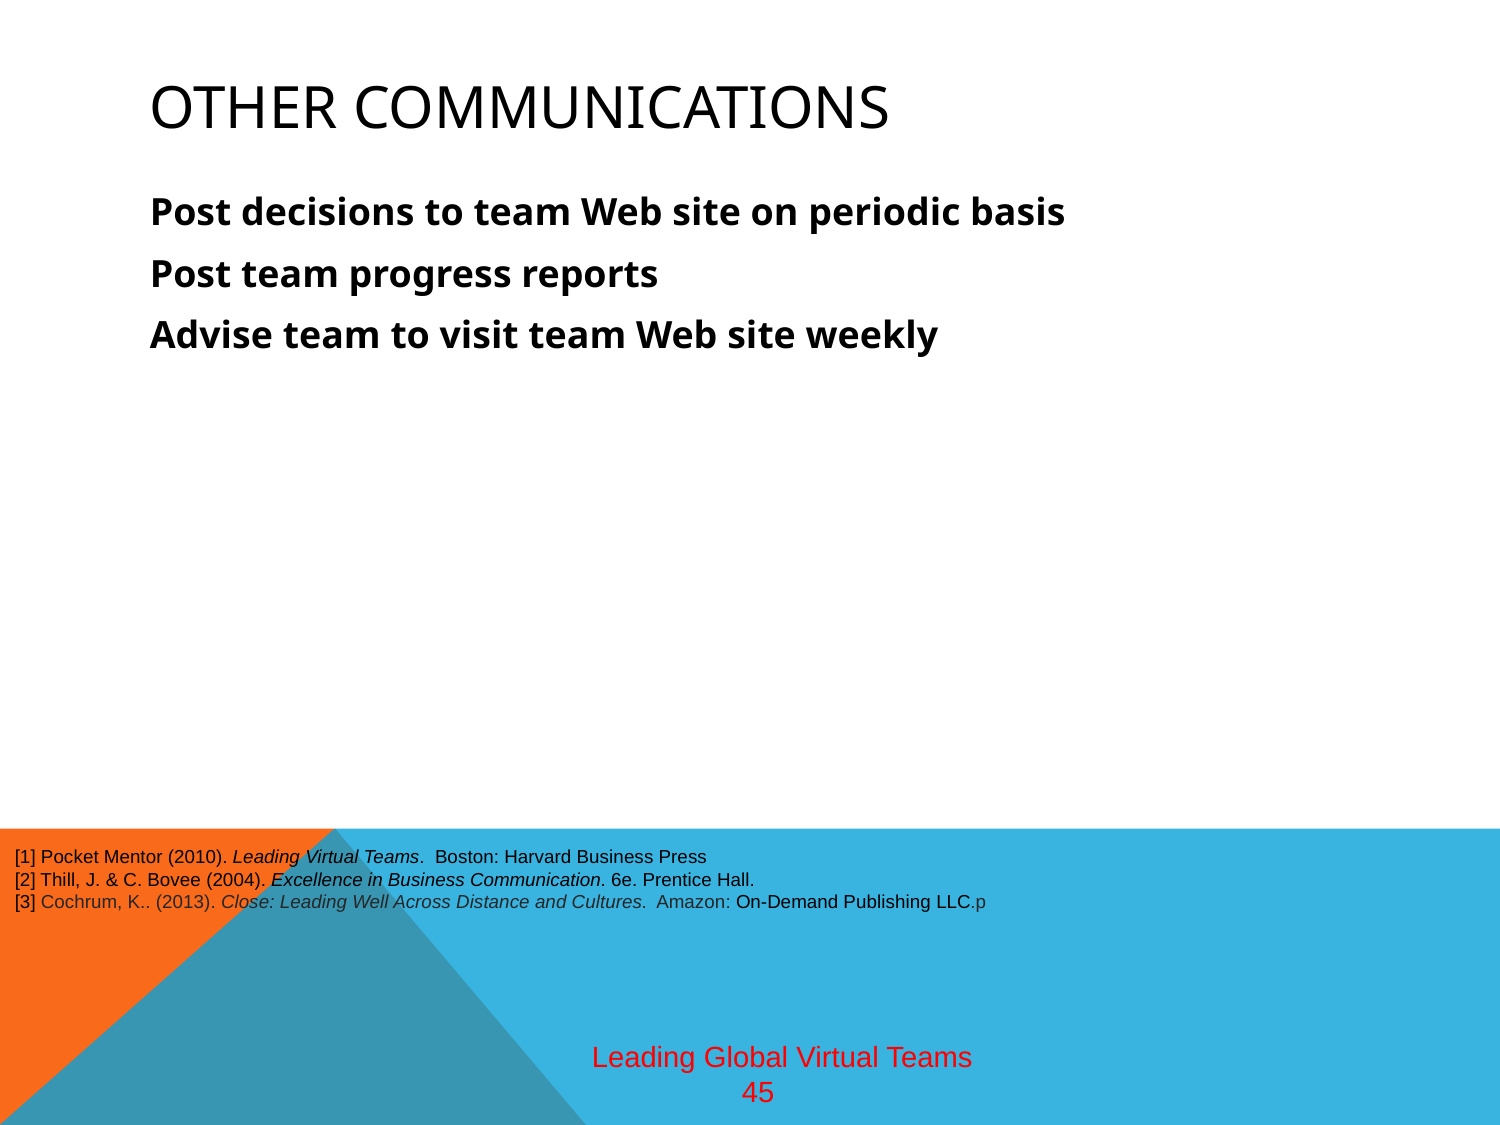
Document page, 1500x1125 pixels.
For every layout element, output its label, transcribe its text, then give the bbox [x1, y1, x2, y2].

text_box [1] Pocket Mentor (2010). Leading Virtual Teams. Boston: Harvard Business Press [2] Thill, J. & C. Bovee (2004). Excellence in Business Communication. 6e. Prentice Hall. [3] Cochrum, K.. (2013). Close: Leading Well Across Distance and Cultures. Amazon: On-Demand Publishing LLC.p [0, 837, 1425, 920]
title Other communications [134, 59, 1369, 150]
list Post decisions to team Web site on periodic basis Post team progress reports Advise team to visit team Web site weekly [134, 180, 1369, 768]
